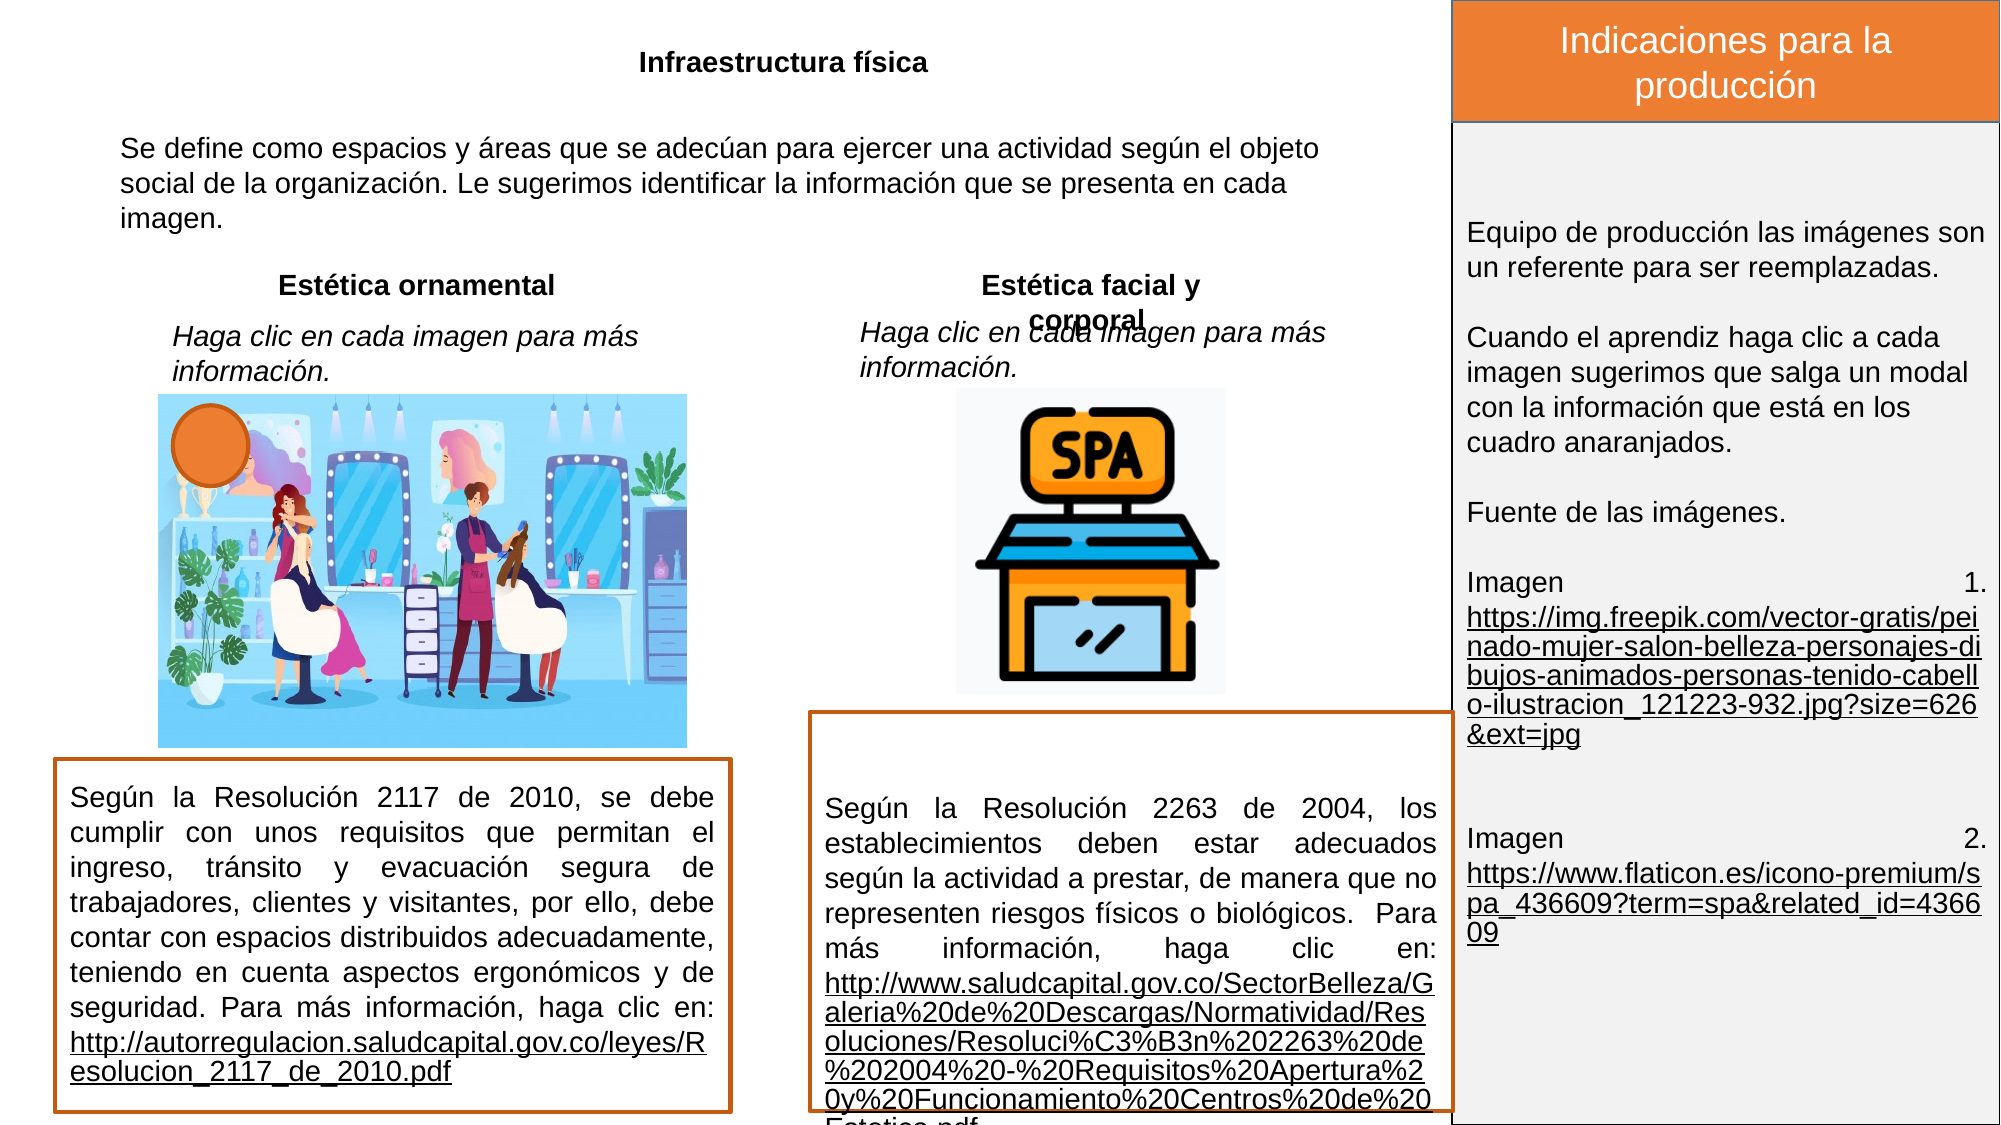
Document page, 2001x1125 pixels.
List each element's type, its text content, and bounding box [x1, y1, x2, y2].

text_box Según la Resolución 2117 de 2010, se debe cumplir con unos requisitos que permitan el ingreso, tránsito y evacuación segura de trabajadores, clientes y visitantes, por ello, debe contar con espacios distribuidos adecuadamente, teniendo en cuenta aspectos ergonómicos y de seguridad. Para más información, haga clic en: http://autorregulacion.saludcapital.gov.co/leyes/Resolucion_2117_de_2010.pdf [54, 758, 731, 1113]
picture [956, 388, 1226, 694]
text_box Según la Resolución 2263 de 2004, los establecimientos deben estar adecuados según la actividad a prestar, de manera que no representen riesgos físicos o biológicos. Para más información, haga clic en: http://www.saludcapital.gov.co/SectorBelleza/Galeria%20de%20Descargas/Normatividad/Resoluciones/Resoluci%C3%B3n%202263%20de%202004%20-%20Requisitos%20Apertura%20y%20Funcionamiento%20Centros%20de%20Estetica.pdf [809, 711, 1454, 1112]
text_box Estética facial y corporal [904, 259, 1278, 305]
text_box Indicaciones para la producción [1451, 0, 2000, 122]
text_box [1451, 122, 2000, 206]
text_box Haga clic en cada imagen para más información. [844, 305, 1373, 391]
text_box [1451, 1061, 2000, 1125]
picture [158, 393, 687, 748]
text_box Estética ornamental [248, 259, 595, 309]
text_box Se define como espacios y áreas que se adecúan para ejercer una actividad según el objeto social de la organización. Le sugerimos identificar la información que se presenta en cada imagen. [105, 121, 1356, 242]
text_box Haga clic en cada imagen para más información. [157, 309, 685, 393]
text_box Equipo de producción las imágenes son un referente para ser reemplazadas. Cuando el aprendiz haga clic a cada imagen sugerimos que salga un modal con la información que está en los cuadro anaranjados. Fuente de las imágenes. Imagen 1. https://img.freepik.com/vector-gratis/peinado-mujer-salon-belleza-personajes-dibujos-animados-personas-tenido-cabello-ilustracion_121223-932.jpg?size=626&ext=jpg Imagen 2. https://www.flaticon.es/icono-premium/spa_436609?term=spa&related_id=436609 [1451, 206, 2000, 1061]
text_box Infraestructura física [608, 35, 960, 86]
